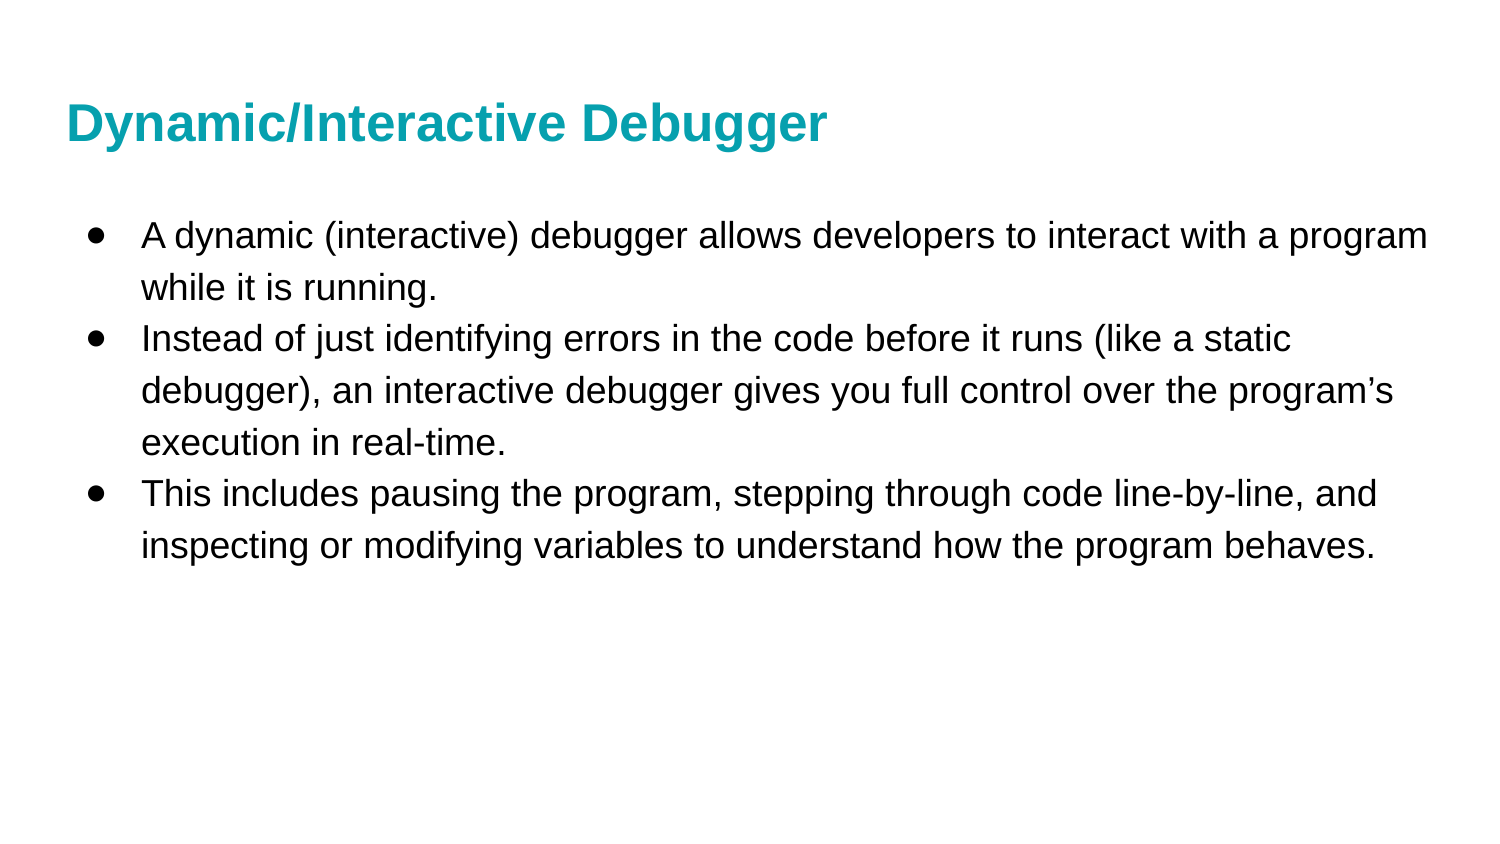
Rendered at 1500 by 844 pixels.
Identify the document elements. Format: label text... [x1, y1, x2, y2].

list A dynamic (interactive) debugger allows developers to interact with a program while it is running. Instead of just identifying errors in the code before it runs (like a static debugger), an interactive debugger gives you full control over the program’s execution in real-time. This includes pausing the program, stepping through code line-by-line, and inspecting or modifying variables to understand how the program behaves. [51, 189, 1449, 750]
title Dynamic/Interactive Debugger [51, 72, 1449, 167]
